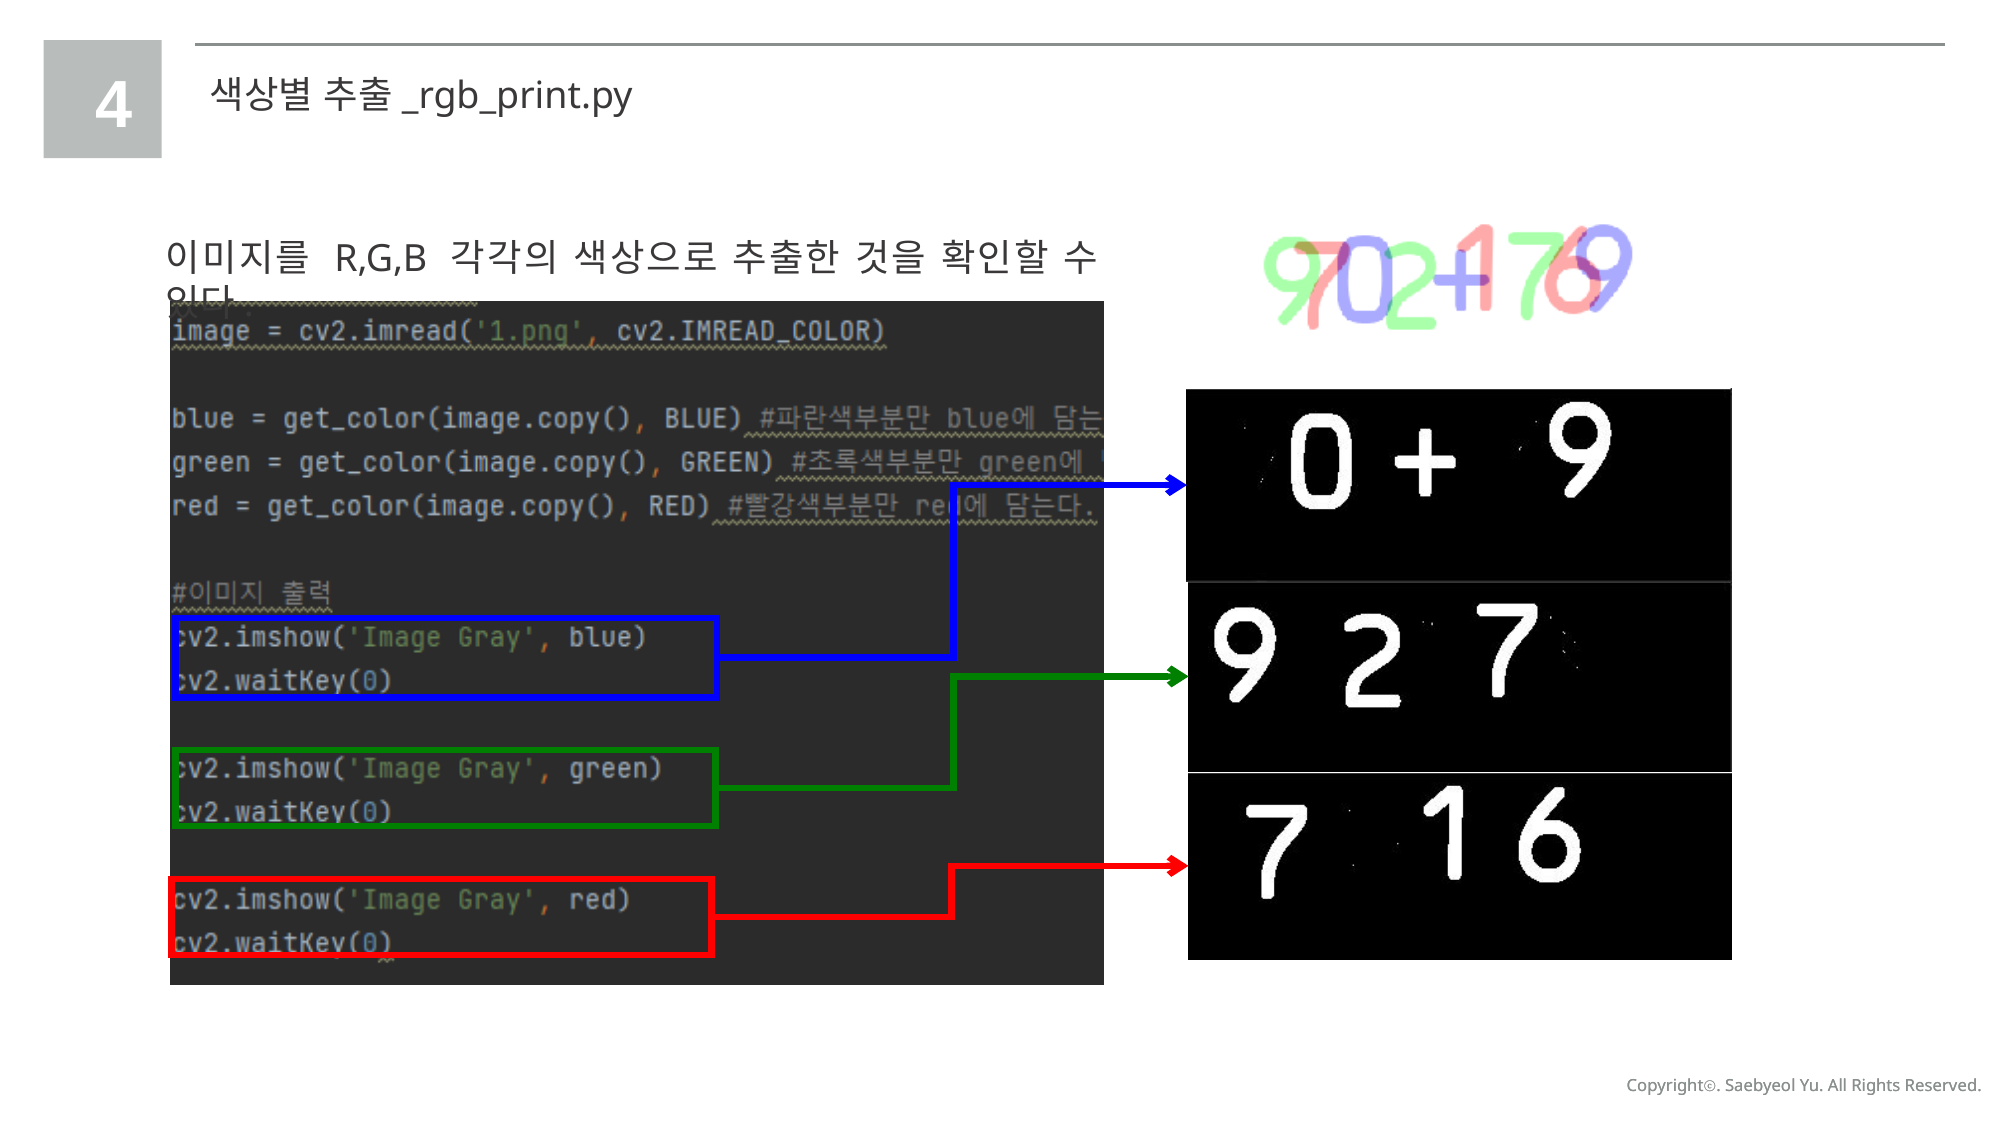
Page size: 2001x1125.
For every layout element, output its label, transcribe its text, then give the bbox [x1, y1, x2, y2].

text_box [42, 39, 163, 159]
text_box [717, 485, 1187, 658]
text_box Copyrightⓒ. Saebyeol Yu. All Rights Reserved. [1611, 1067, 1998, 1102]
picture [1186, 388, 1732, 960]
text_box 4 [80, 52, 123, 148]
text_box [711, 865, 1189, 918]
picture [1239, 212, 1645, 341]
text_box 색상별 추출_rgb_print.py [195, 63, 648, 124]
picture [170, 301, 1104, 985]
text_box 이미지를 R,G,B 각각의 색상으로 추출한 것을 확인할 수 있다. [151, 226, 1114, 332]
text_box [715, 676, 1189, 788]
